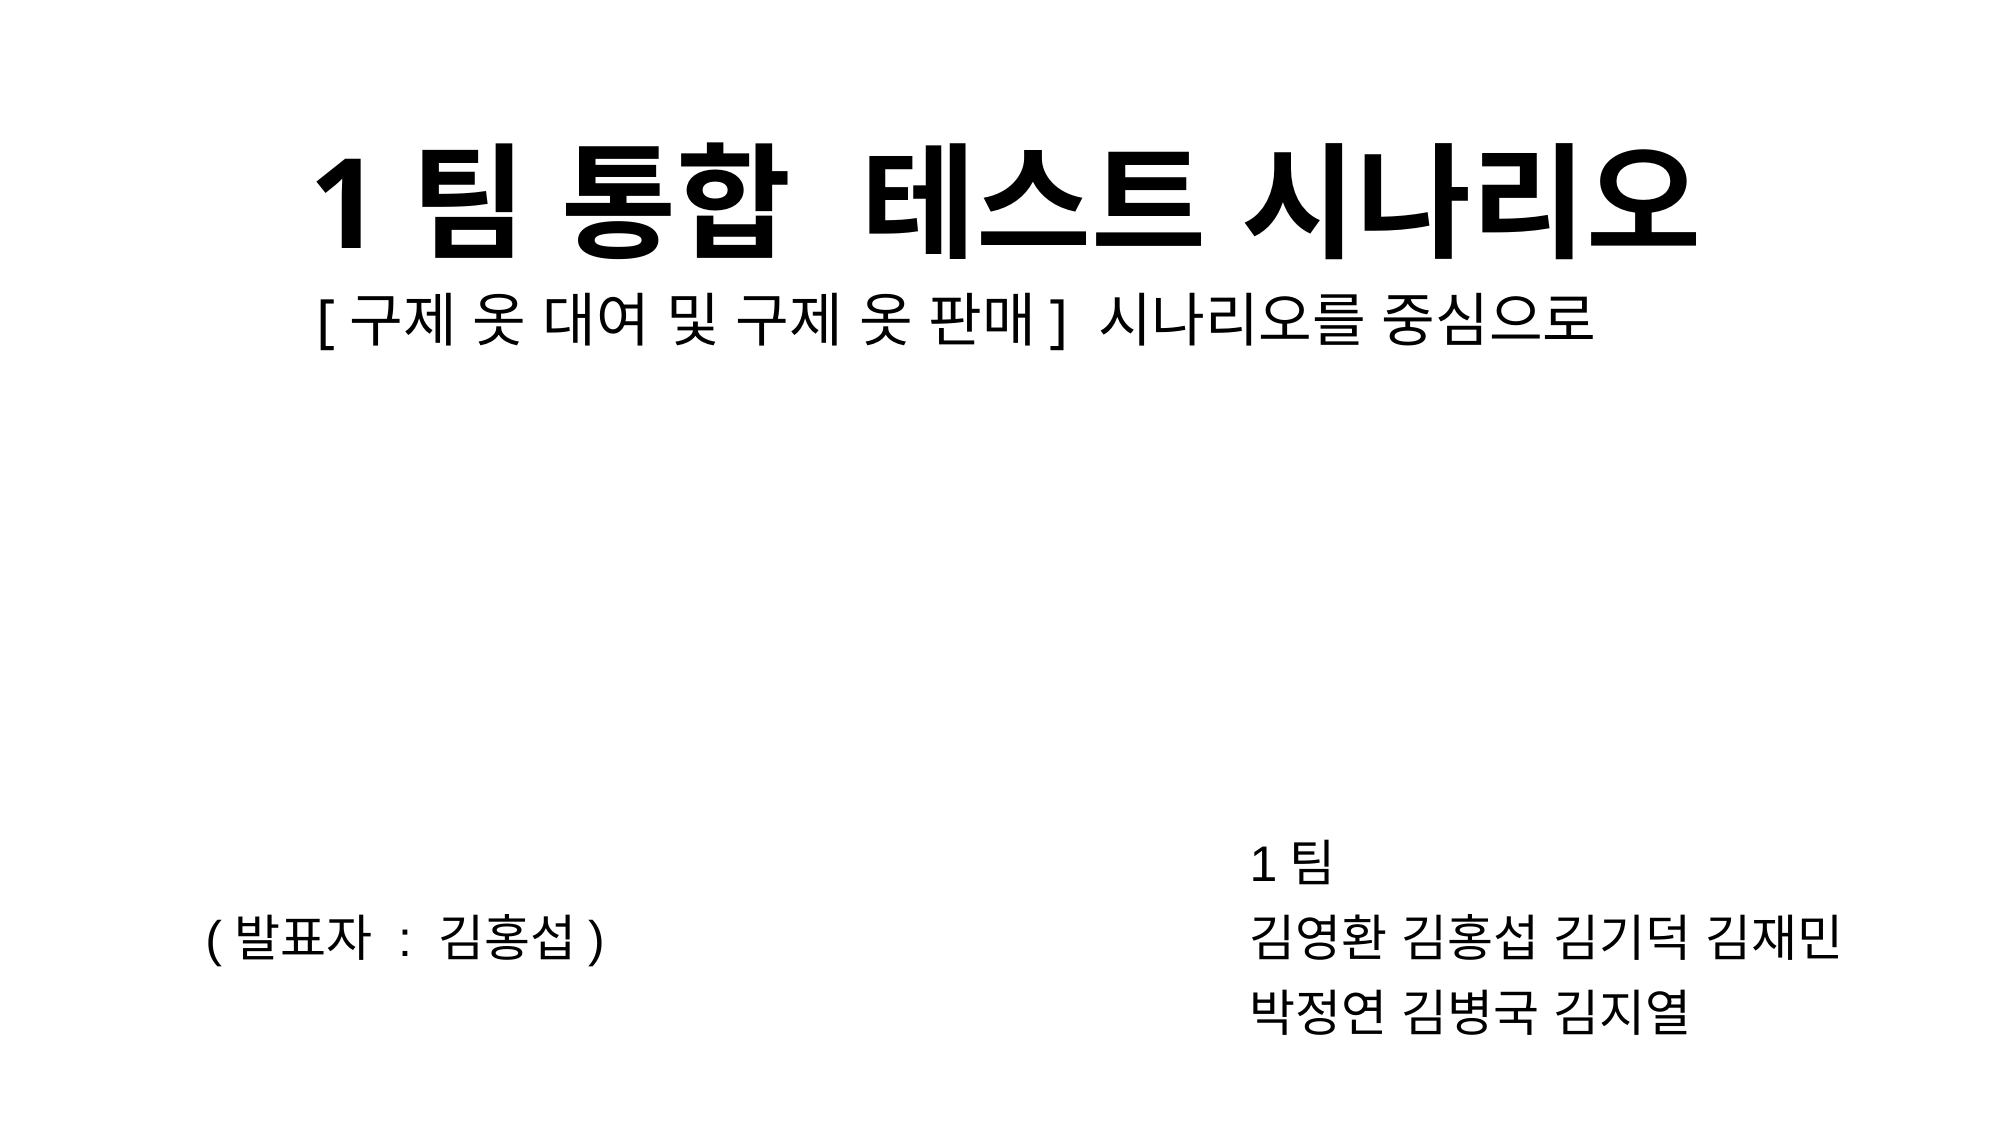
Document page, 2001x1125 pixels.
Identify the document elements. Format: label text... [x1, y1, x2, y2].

text_box [구제 옷 대여 및 구제 옷 판매] 시나리오를 중심으로 [301, 283, 1756, 422]
subtitle 1팀 김영환 김홍섭 김기덕 김재민 박정연 김병국 김지열 [1234, 830, 1942, 1066]
title 1팀 통합 테스트 시나리오 [190, 65, 1822, 284]
text_box (발표자 : 김홍섭) [190, 905, 690, 1013]
